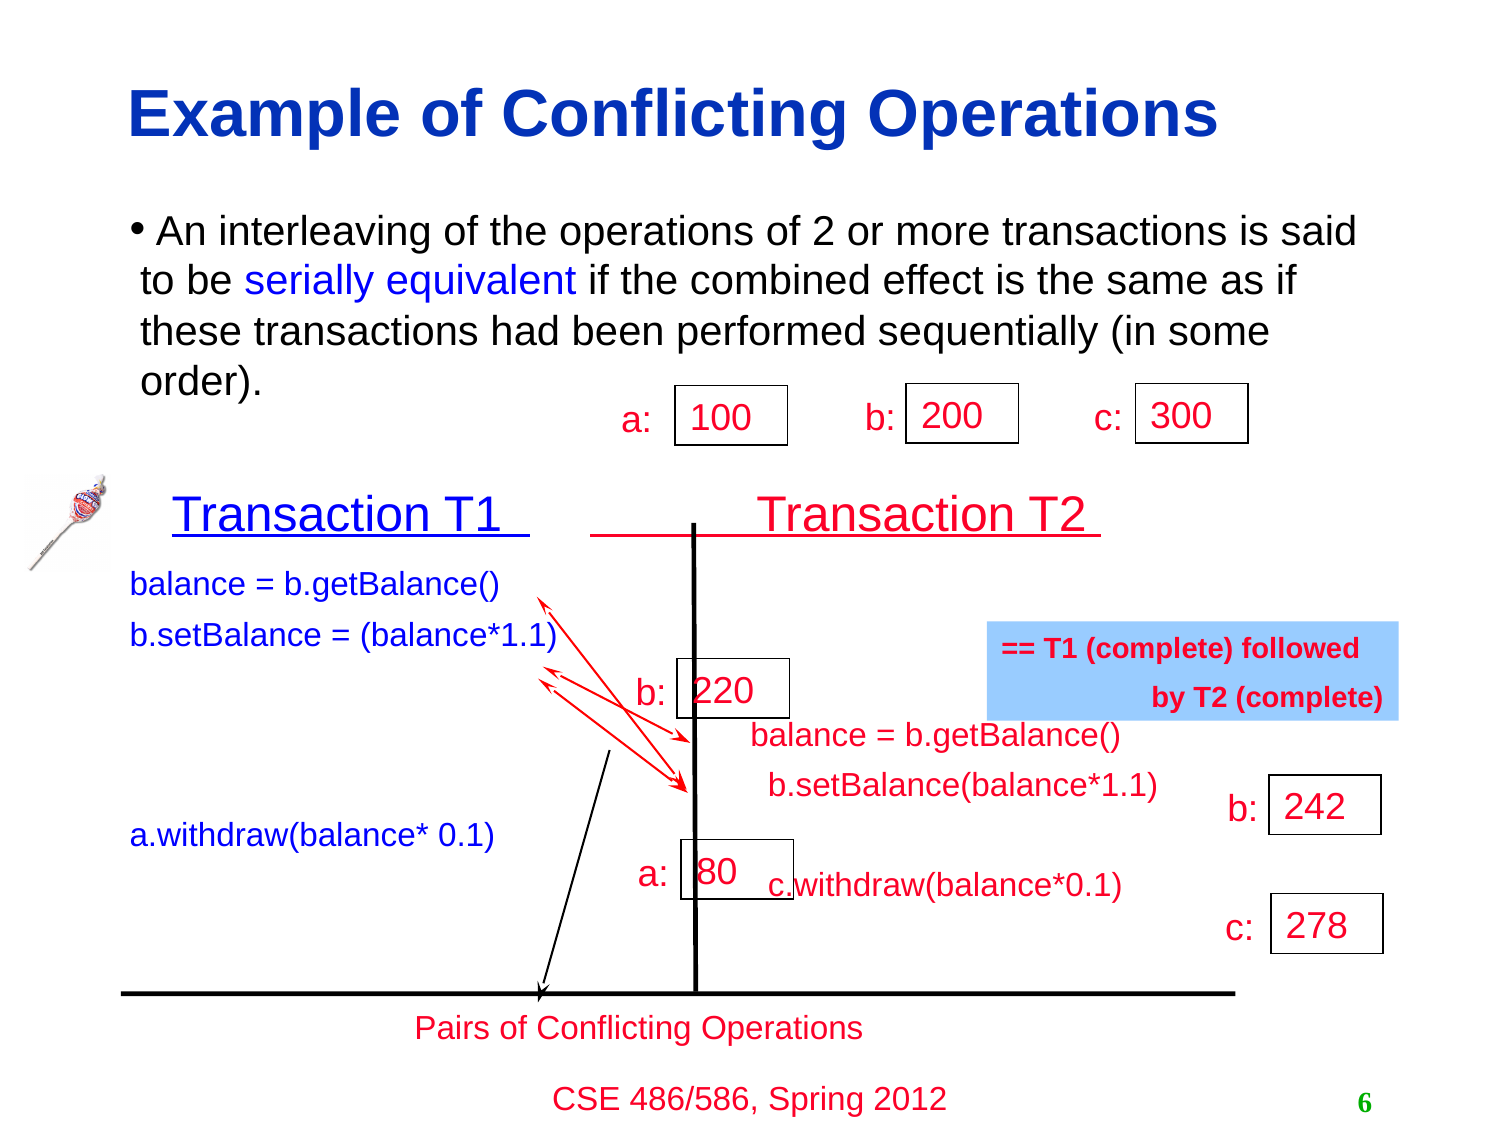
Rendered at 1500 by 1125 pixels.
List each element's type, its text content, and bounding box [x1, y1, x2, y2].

text_box c: [1210, 895, 1294, 956]
text_box 220 [677, 658, 790, 718]
text_box a: [622, 841, 707, 902]
text_box 278 [1270, 893, 1384, 954]
picture [24, 474, 111, 572]
text_box [537, 980, 550, 1003]
text_box [536, 596, 553, 616]
text_box [669, 727, 691, 743]
text_box == T1 (complete) followed by T2 (complete) [986, 621, 1399, 721]
text_box 300 [1135, 383, 1248, 443]
text_box 200 [906, 383, 1019, 443]
text_box 242 [1268, 774, 1382, 835]
text_box 80 [681, 839, 794, 900]
text_box [669, 769, 687, 790]
text_box a: [606, 387, 690, 448]
text_box b: [620, 660, 705, 721]
text_box b: [849, 385, 934, 446]
text_box [542, 666, 563, 680]
text_box b: [1212, 777, 1296, 837]
text_box c: [1079, 385, 1163, 446]
title Example of Conflicting Operations [112, 53, 1310, 176]
text_box Pairs of Conflicting Operations [399, 998, 880, 1054]
text_box [667, 784, 688, 793]
text_box [537, 678, 557, 695]
slide_number 6 [1074, 1076, 1388, 1125]
text_box 100 [675, 385, 788, 446]
list An interleaving of the operations of 2 or more transactions is said to be serially equivalent if the combined effect is the same as if these transactions had been performed sequentially (in some order). Transaction T1 Transaction T2 balance = b.getBalance() b.setBalance = (balance*1.1) balance = b.getBalance() b.setBalance(balance*1.1) a.withdraw(balance* 0.1) c.withdraw(balance*0.1) [114, 195, 1376, 1005]
